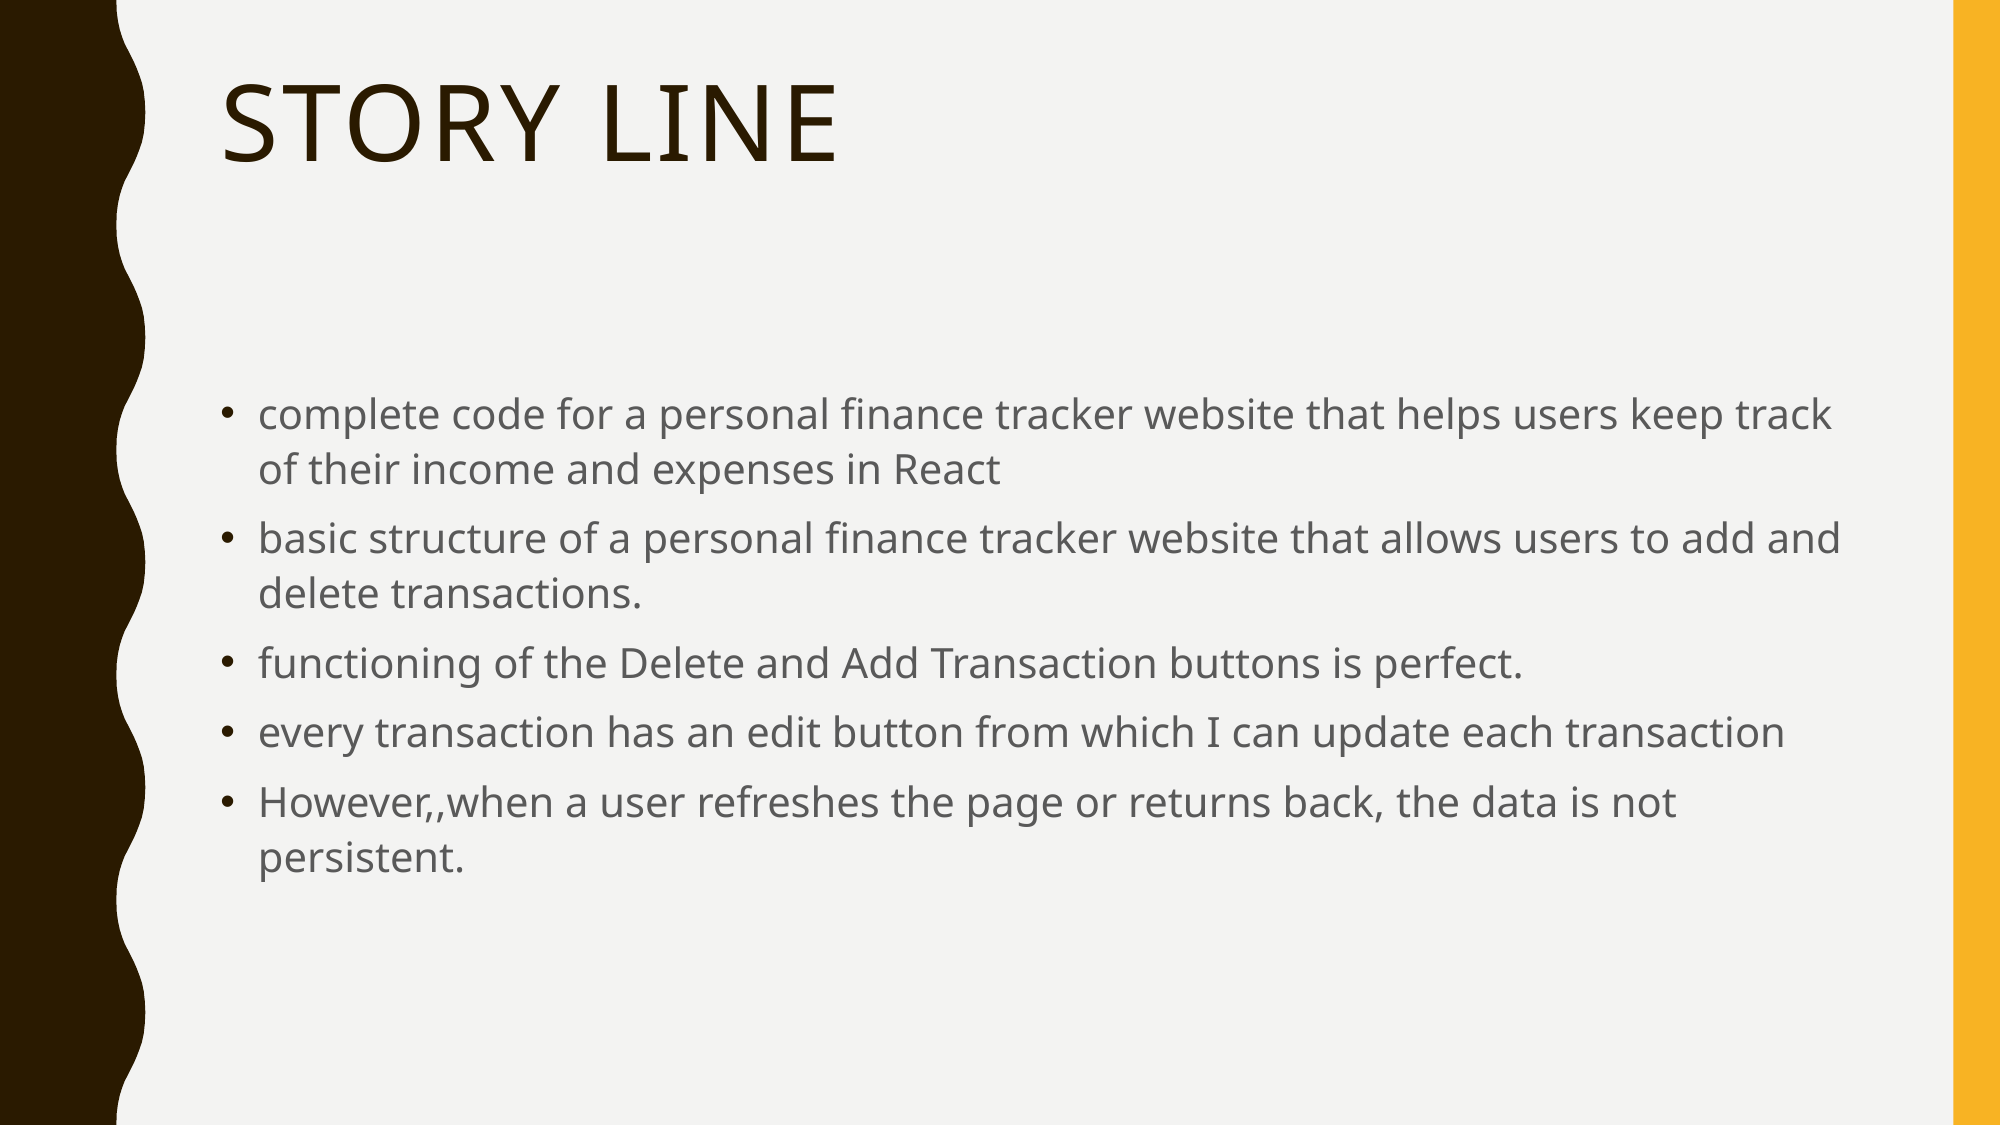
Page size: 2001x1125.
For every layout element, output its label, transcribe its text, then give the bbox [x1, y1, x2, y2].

list complete code for a personal finance tracker website that helps users keep track of their income and expenses in React basic structure of a personal finance tracker website that allows users to add and delete transactions. functioning of the Delete and Add Transaction buttons is perfect. every transaction has an edit button from which I can update each transaction However,,when a user refreshes the page or returns back, the data is not persistent. [205, 375, 1875, 965]
title Story line [205, 62, 1875, 308]
